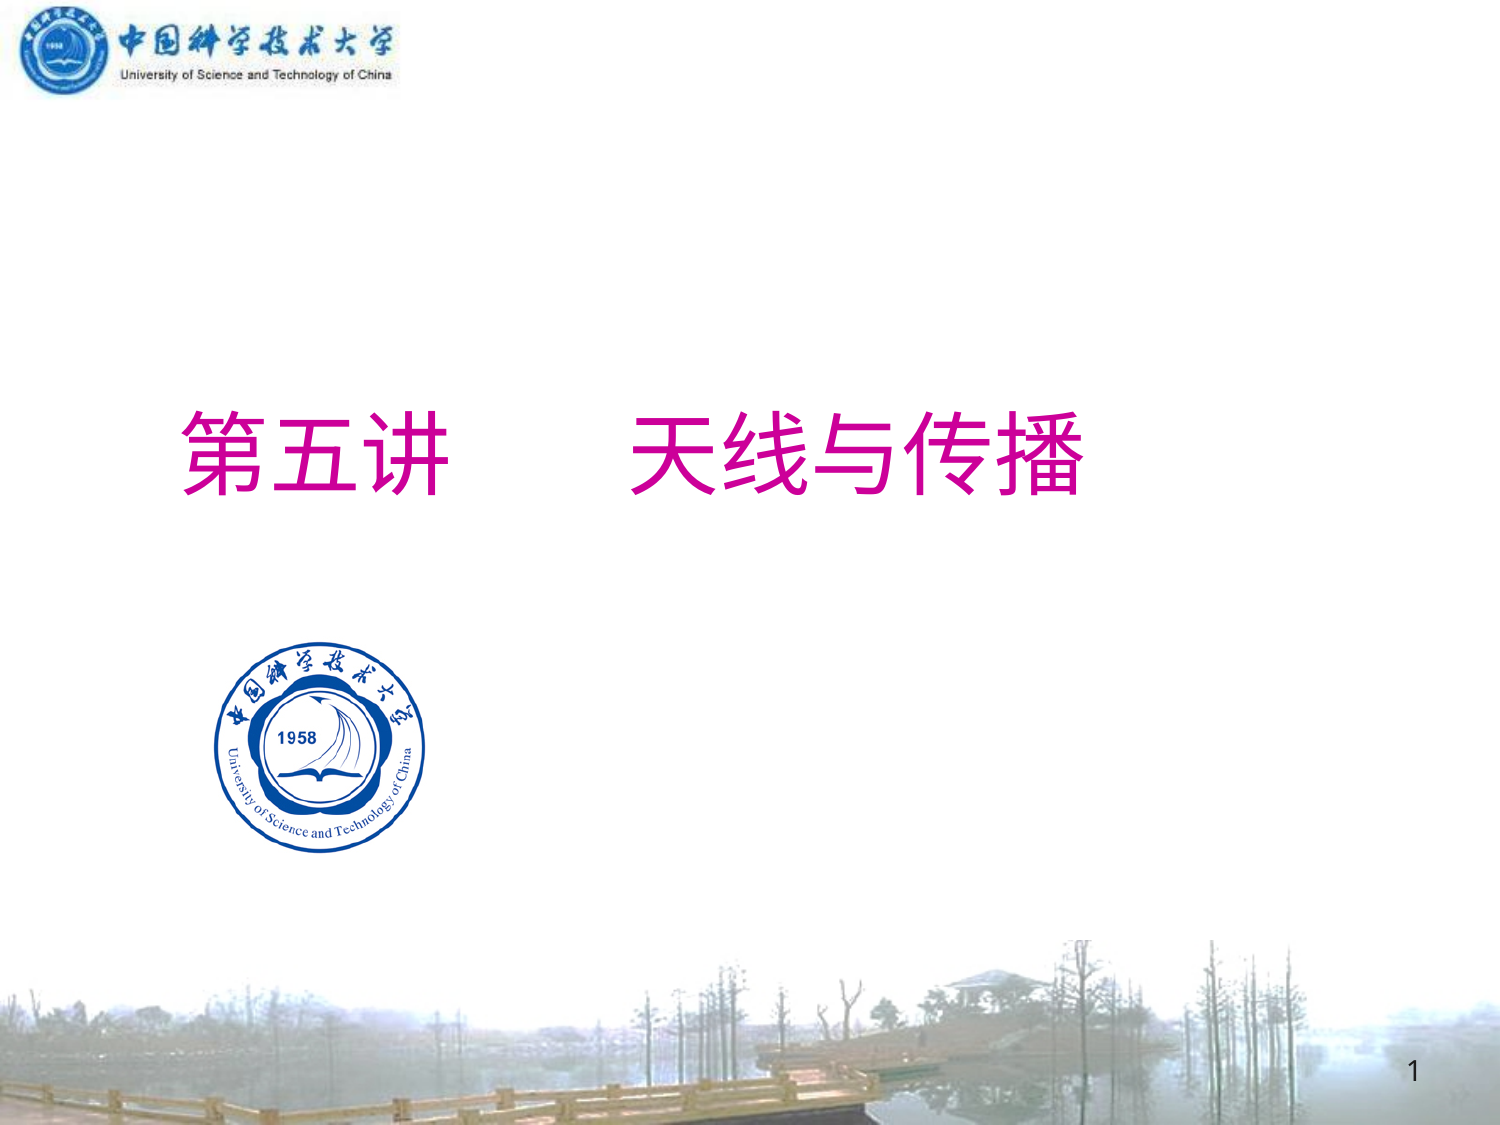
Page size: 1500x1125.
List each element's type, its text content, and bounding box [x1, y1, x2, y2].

picture [135, 621, 509, 870]
picture [0, 0, 422, 103]
slide_number 1 [1124, 1024, 1438, 1101]
picture [0, 940, 1500, 1125]
title 第五讲 天线与传播 [162, 274, 1438, 516]
